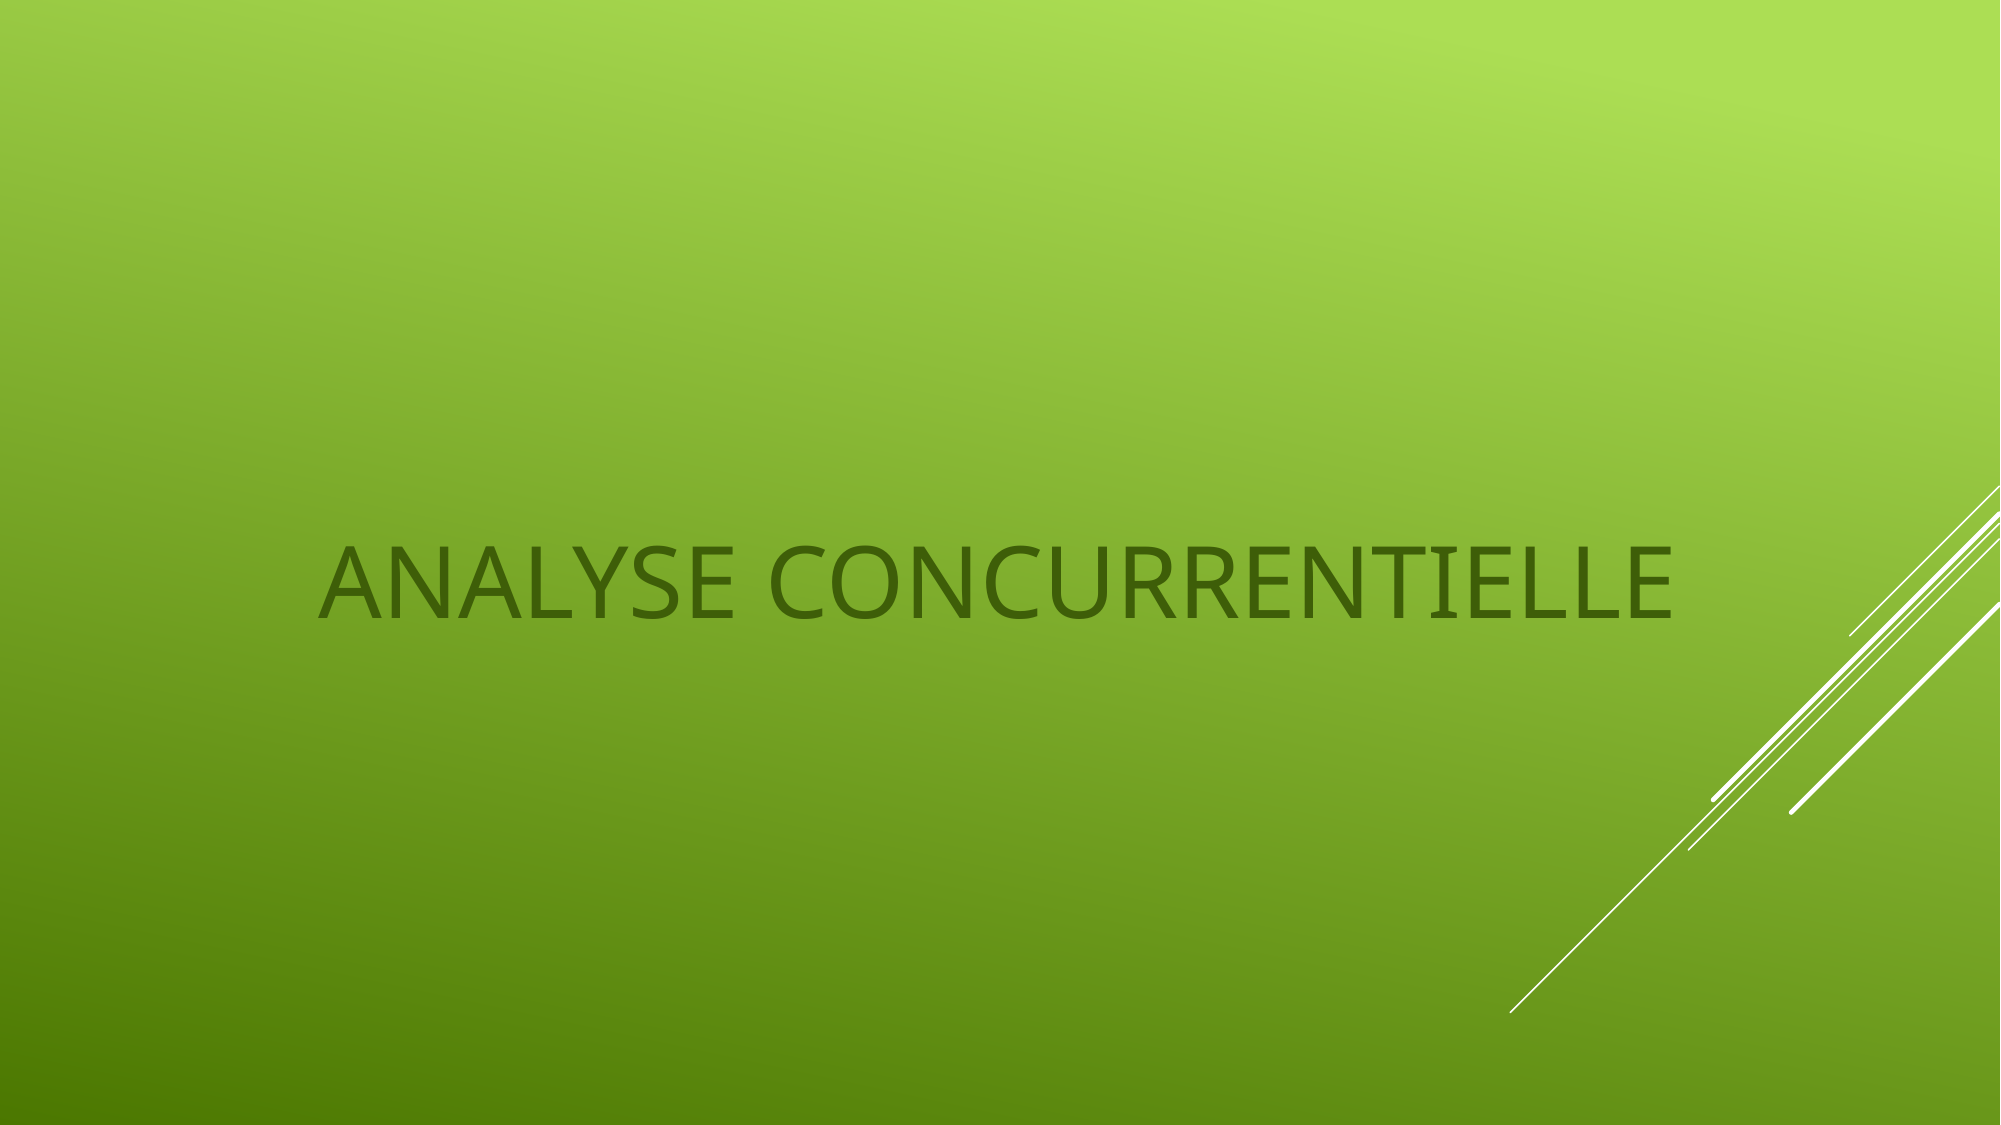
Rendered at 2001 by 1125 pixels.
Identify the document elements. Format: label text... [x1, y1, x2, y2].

list ANALYSE CONCURRENTIELLE [298, 281, 1699, 875]
